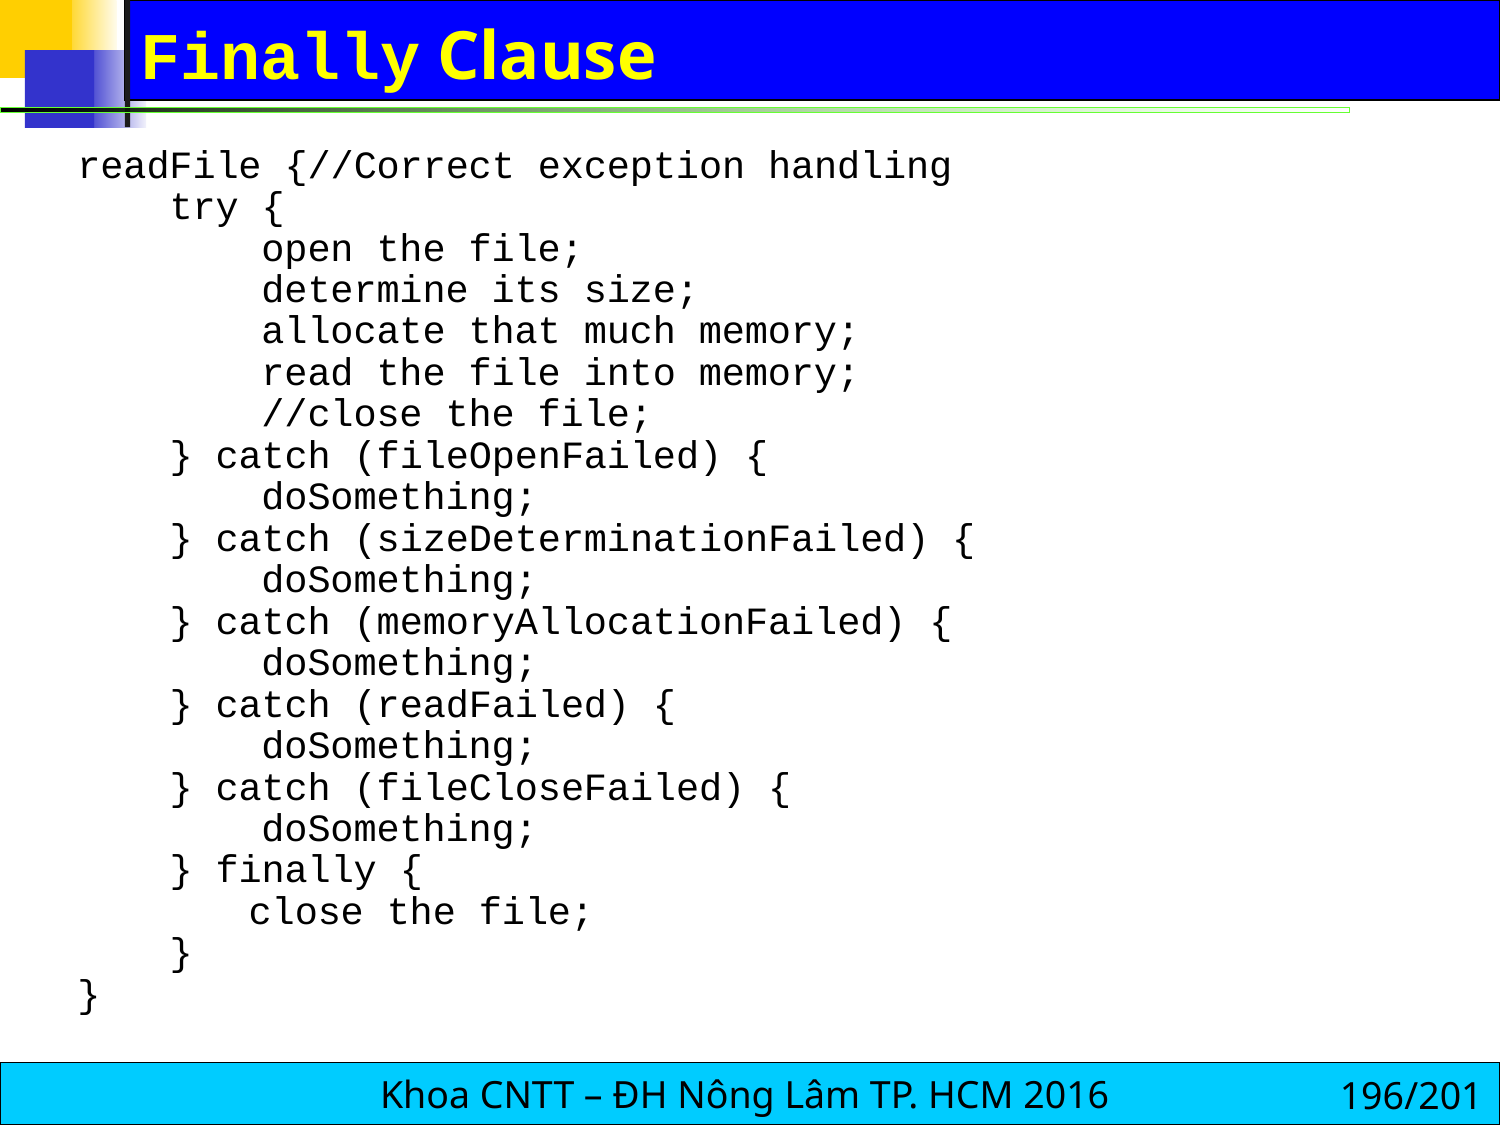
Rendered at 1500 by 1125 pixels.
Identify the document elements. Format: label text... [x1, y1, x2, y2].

title Finally Clause [124, 12, 1467, 101]
list readFile {//Correct exception handling try { open the file; determine its size; allocate that much memory; read the file into memory; //close the file; } catch (fileOpenFailed) { doSomething; } catch (sizeDeterminationFailed) { doSomething; } catch (memoryAllocationFailed) { doSomething; } catch (readFailed) { doSomething; } catch (fileCloseFailed) { doSomething; } finally { close the file; } } [62, 137, 1340, 944]
